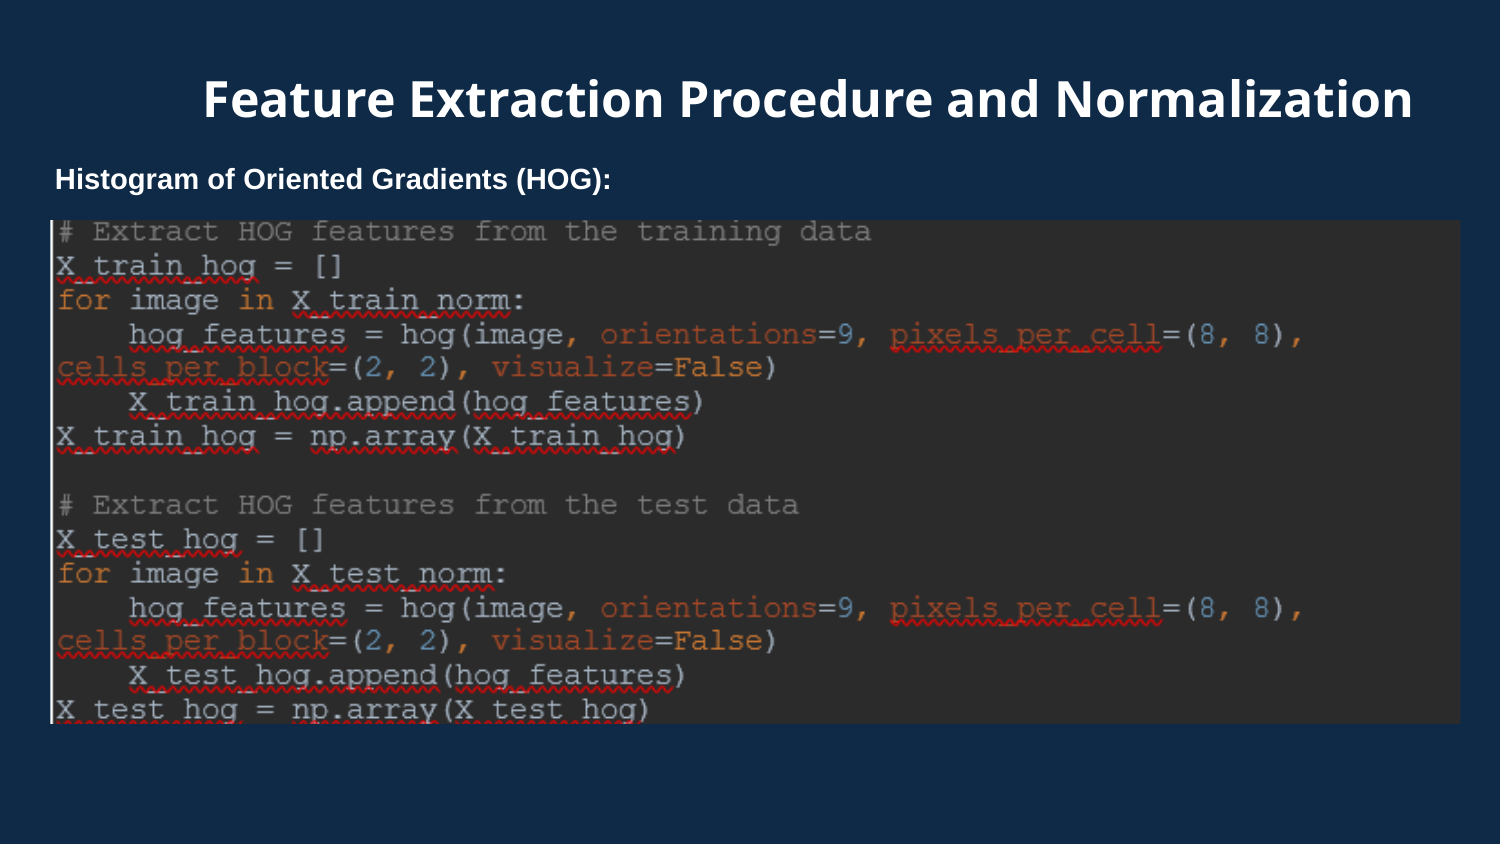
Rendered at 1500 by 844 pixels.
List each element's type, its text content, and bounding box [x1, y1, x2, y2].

title Feature Extraction Procedure and Normalization [171, 52, 1446, 145]
text_box Histogram of Oriented Gradients (HOG): [40, 145, 1479, 800]
picture [49, 219, 1461, 725]
